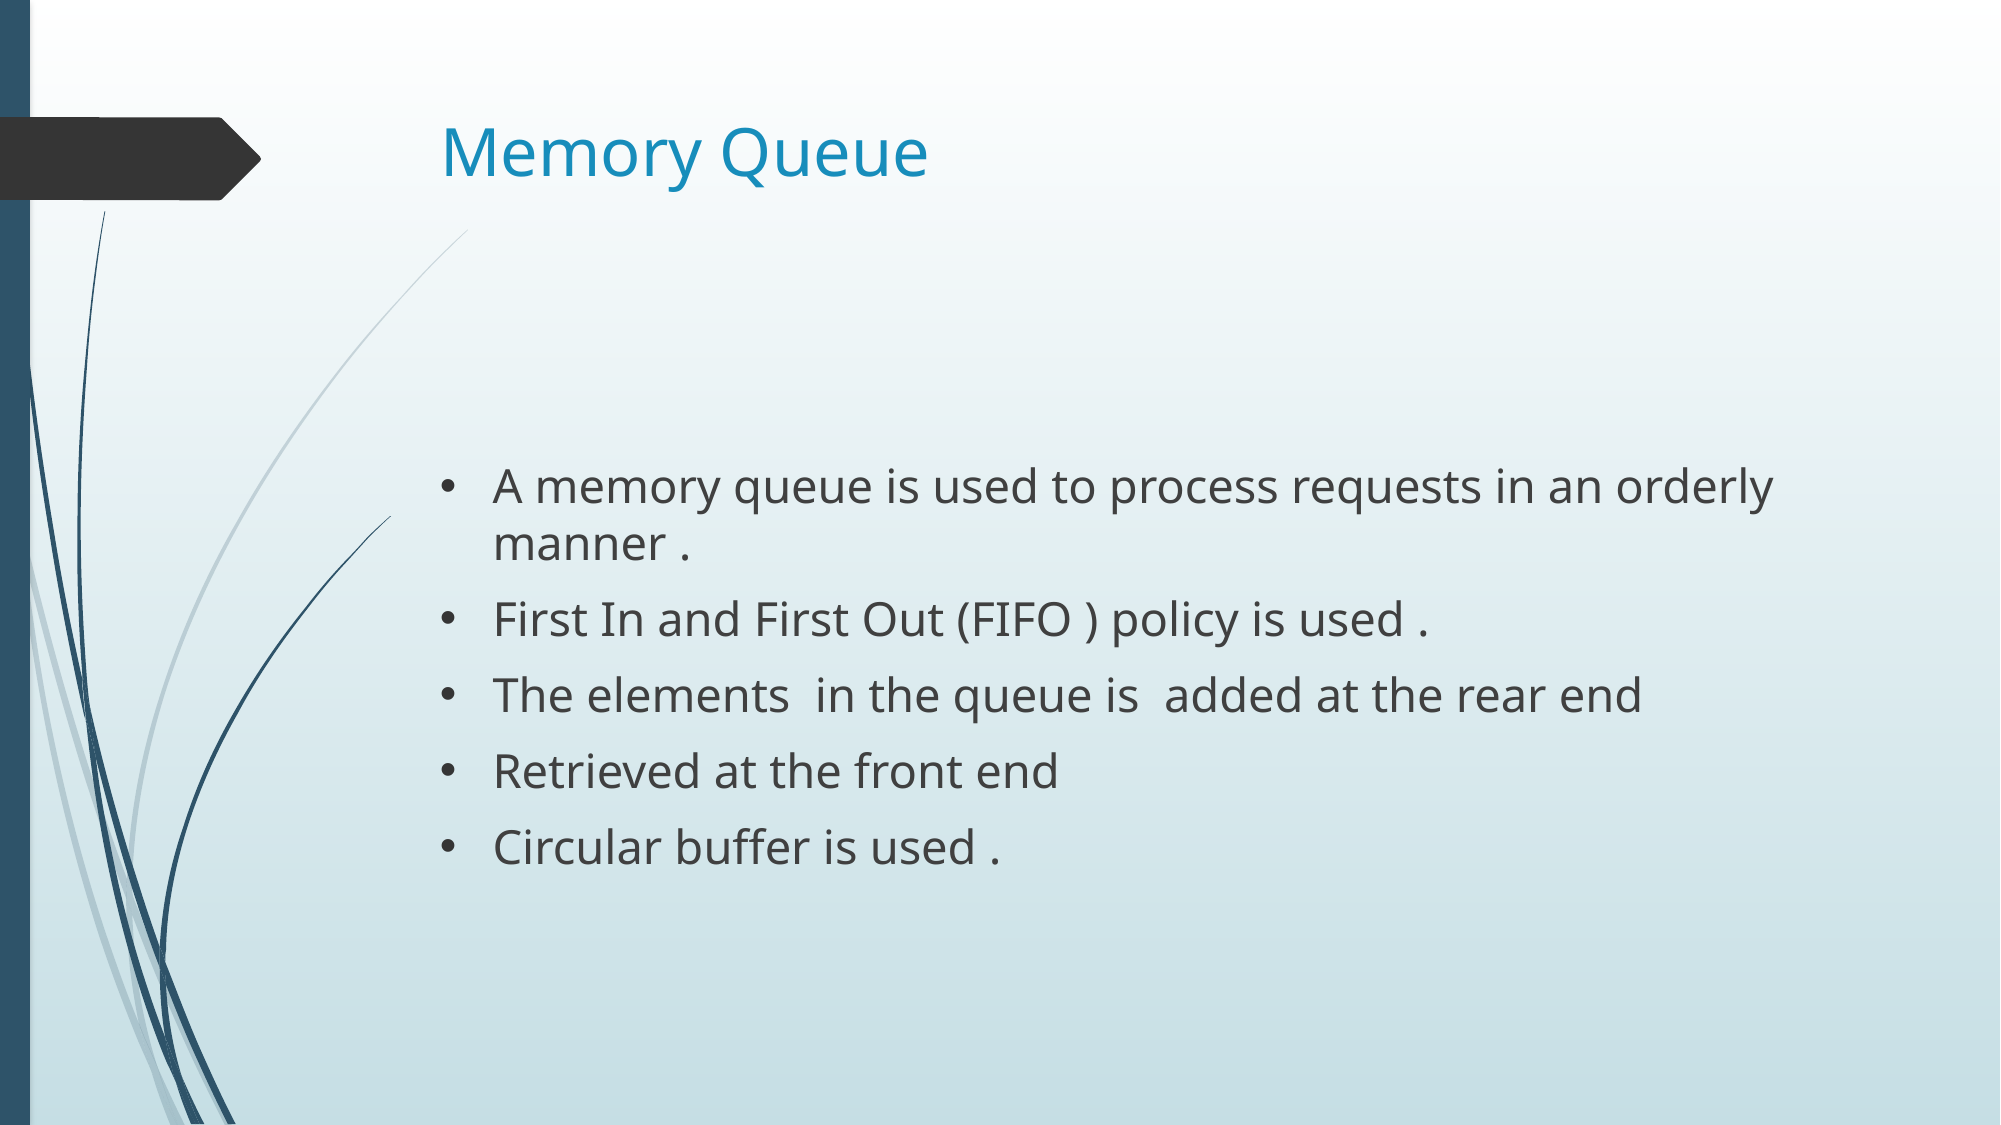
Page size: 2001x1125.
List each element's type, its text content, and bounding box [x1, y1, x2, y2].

title Memory Queue [425, 102, 1888, 313]
list A memory queue is used to process requests in an orderly manner . First In and First Out (FIFO ) policy is used . The elements in the queue is added at the rear end Retrieved at the front end Circular buffer is used . [424, 449, 1888, 885]
